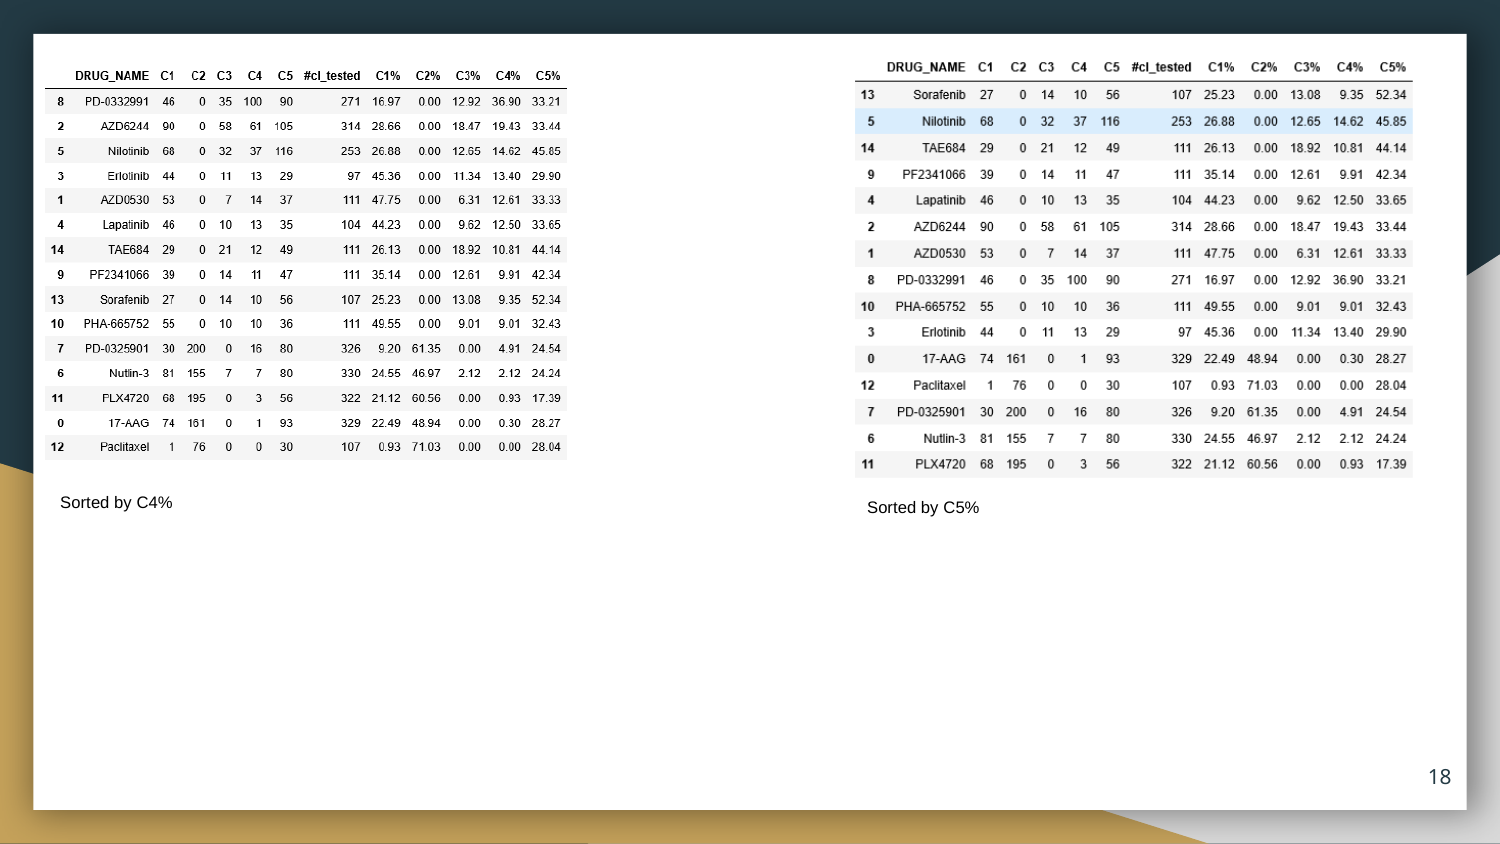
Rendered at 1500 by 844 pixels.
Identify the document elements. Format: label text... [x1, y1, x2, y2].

slide_number 18 [1376, 745, 1467, 810]
text_box Sorted by C4% [45, 484, 297, 520]
picture [45, 61, 575, 465]
picture [852, 50, 1424, 490]
text_box Sorted by C5% [852, 497, 1104, 524]
